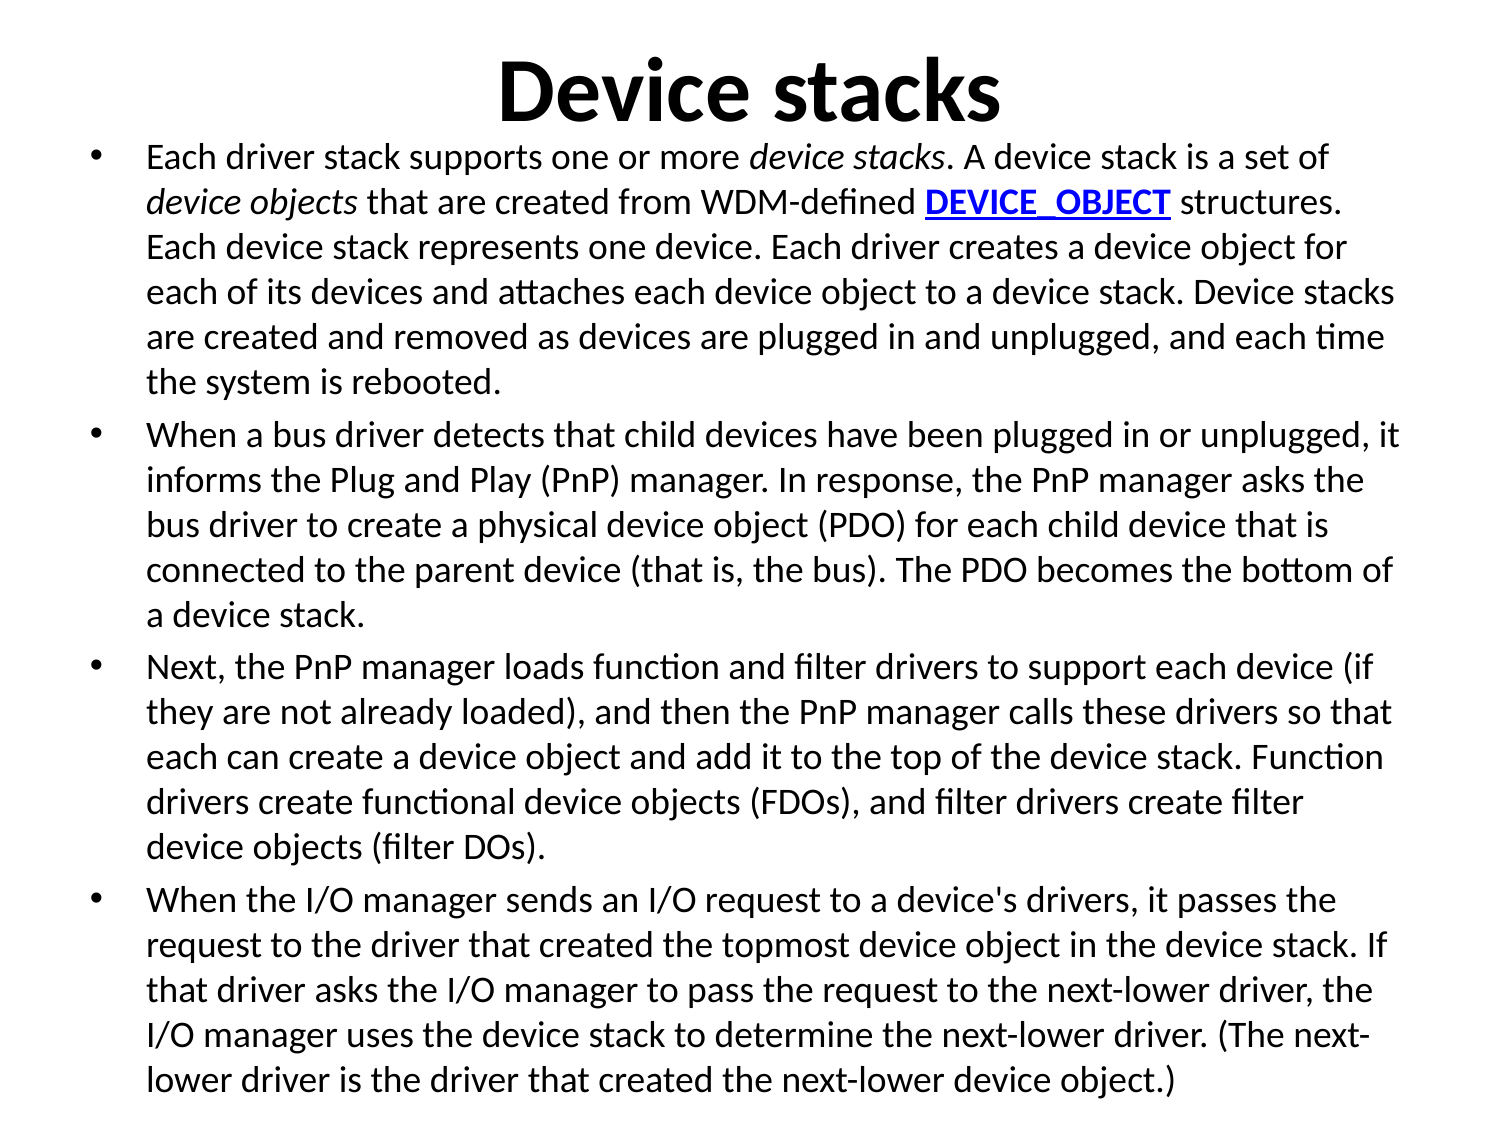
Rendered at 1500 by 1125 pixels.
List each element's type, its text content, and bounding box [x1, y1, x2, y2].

text_box Device stacks [75, 45, 1425, 124]
text_box Each driver stack supports one or more device stacks. A device stack is a set of device objects that are created from WDM-defined DEVICE_OBJECT structures. Each device stack represents one device. Each driver creates a device object for each of its devices and attaches each device object to a device stack. Device stacks are created and removed as devices are plugged in and unplugged, and each time the system is rebooted. When a bus driver detects that child devices have been plugged in or unplugged, it informs the Plug and Play (PnP) manager. In response, the PnP manager asks the bus driver to create a physical device object (PDO) for each child device that is connected to the parent device (that is, the bus). The PDO becomes the bottom of a device stack. Next, the PnP manager loads function and filter drivers to support each device (if they are not already loaded), and then the PnP manager calls these drivers so that each can create a device object and add it to the top of the device stack. Function drivers create functional device objects (FDOs), and filter drivers create filter device objects (filter DOs). When the I/O manager sends an I/O request to a device's drivers, it passes the request to the driver that created the topmost device object in the device stack. If that driver asks the I/O manager to pass the request to the next-lower driver, the I/O manager uses the device stack to determine the next-lower driver. (The next-lower driver is the driver that created the next-lower device object.) [75, 124, 1425, 975]
